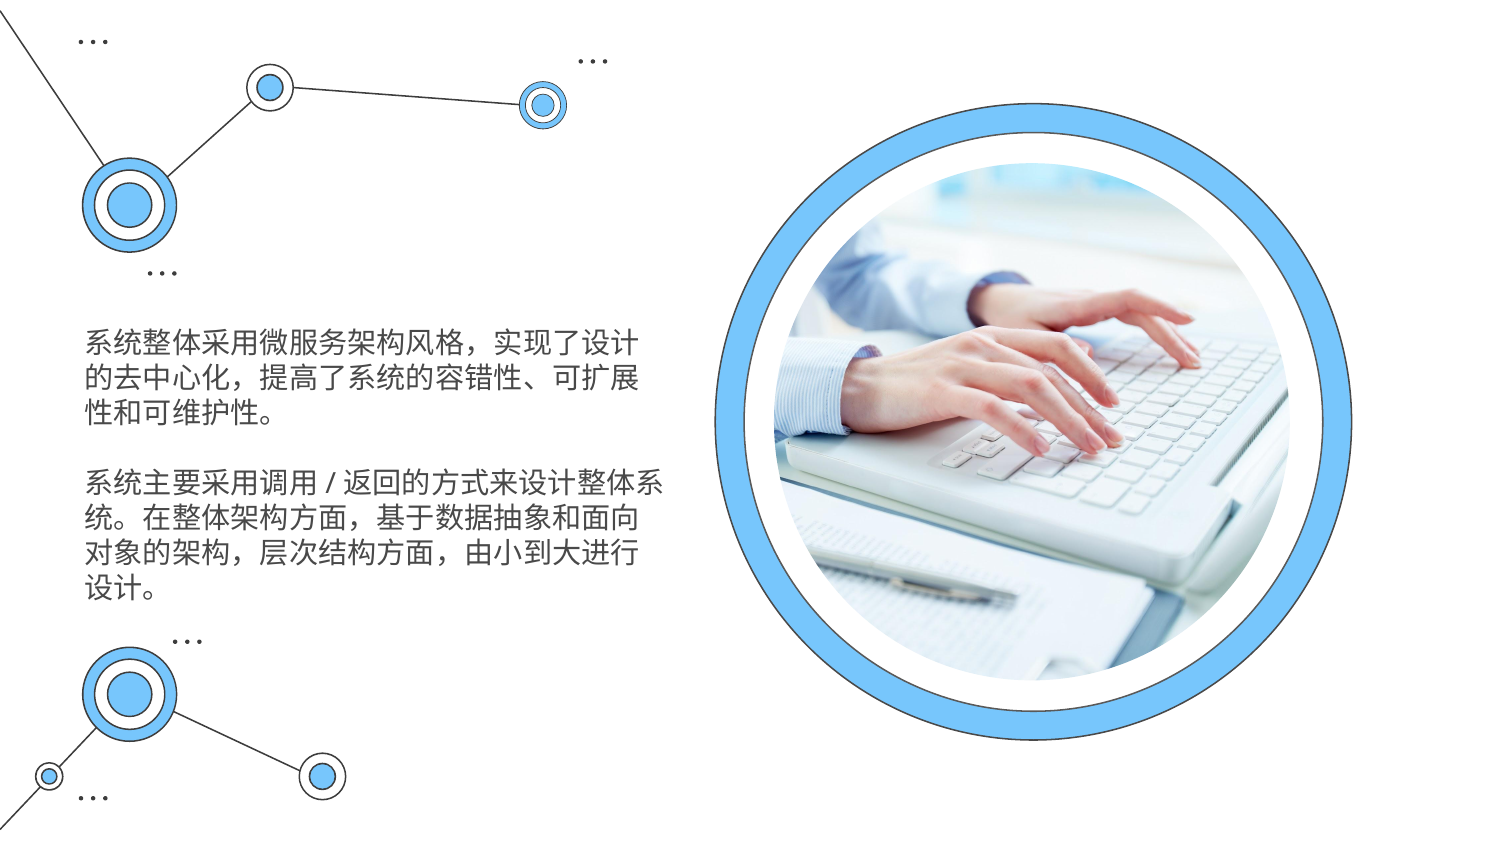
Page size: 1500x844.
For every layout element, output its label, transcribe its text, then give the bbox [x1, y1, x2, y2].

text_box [714, 103, 1352, 741]
picture [773, 162, 1291, 681]
subtitle 系统整体采用微服务架构风格，实现了设计的去中心化，提高了系统的容错性、可扩展性和可维护性。 系统主要采用调用/返回的方式来设计整体系统。在整体架构方面，基于数据抽象和面向对象的架构，层次结构方面，由小到大进行设计。 [69, 309, 683, 535]
